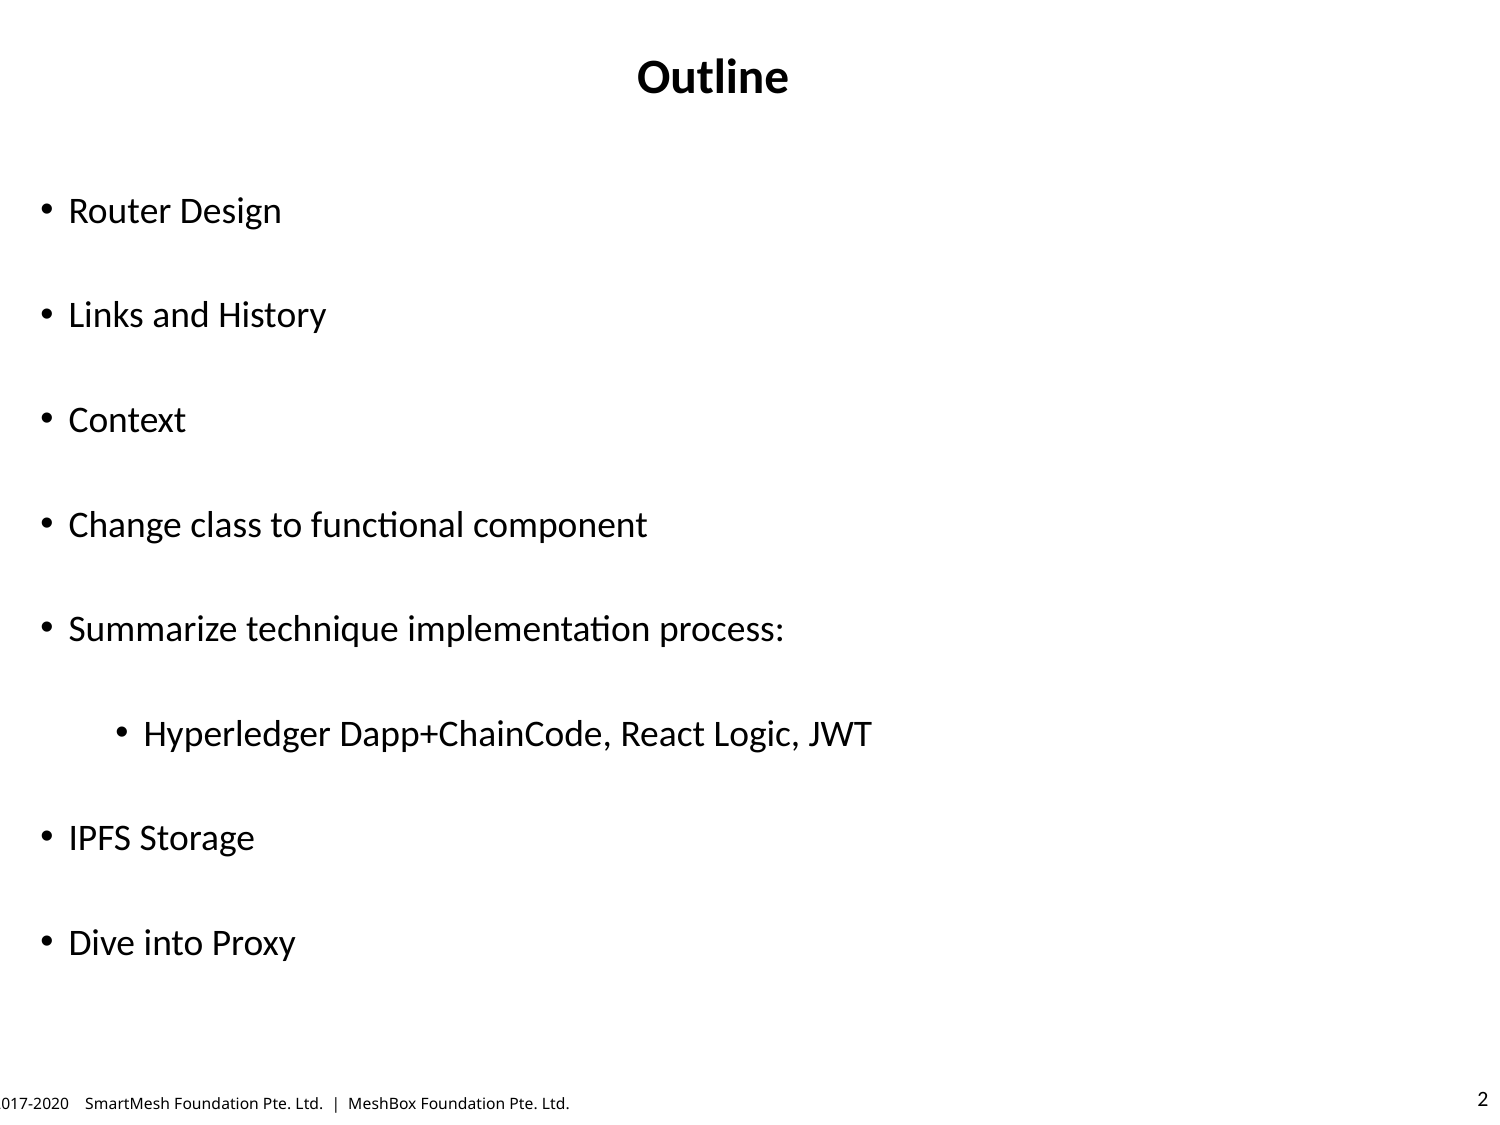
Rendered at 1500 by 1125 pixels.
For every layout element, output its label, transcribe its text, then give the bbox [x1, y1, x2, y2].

title Outline [38, 50, 1388, 105]
text_box [1291, 1077, 1500, 1119]
text_box Router Design Links and History Context Change class to functional component Summarize technique implementation process: Hyperledger Dapp+ChainCode, React Logic, JWT IPFS Storage Dive into Proxy [40, 140, 1460, 1041]
text_box © 2017-2020 SmartMesh Foundation Pte. Ltd. | MeshBox Foundation Pte. Ltd. [0, 1088, 576, 1119]
